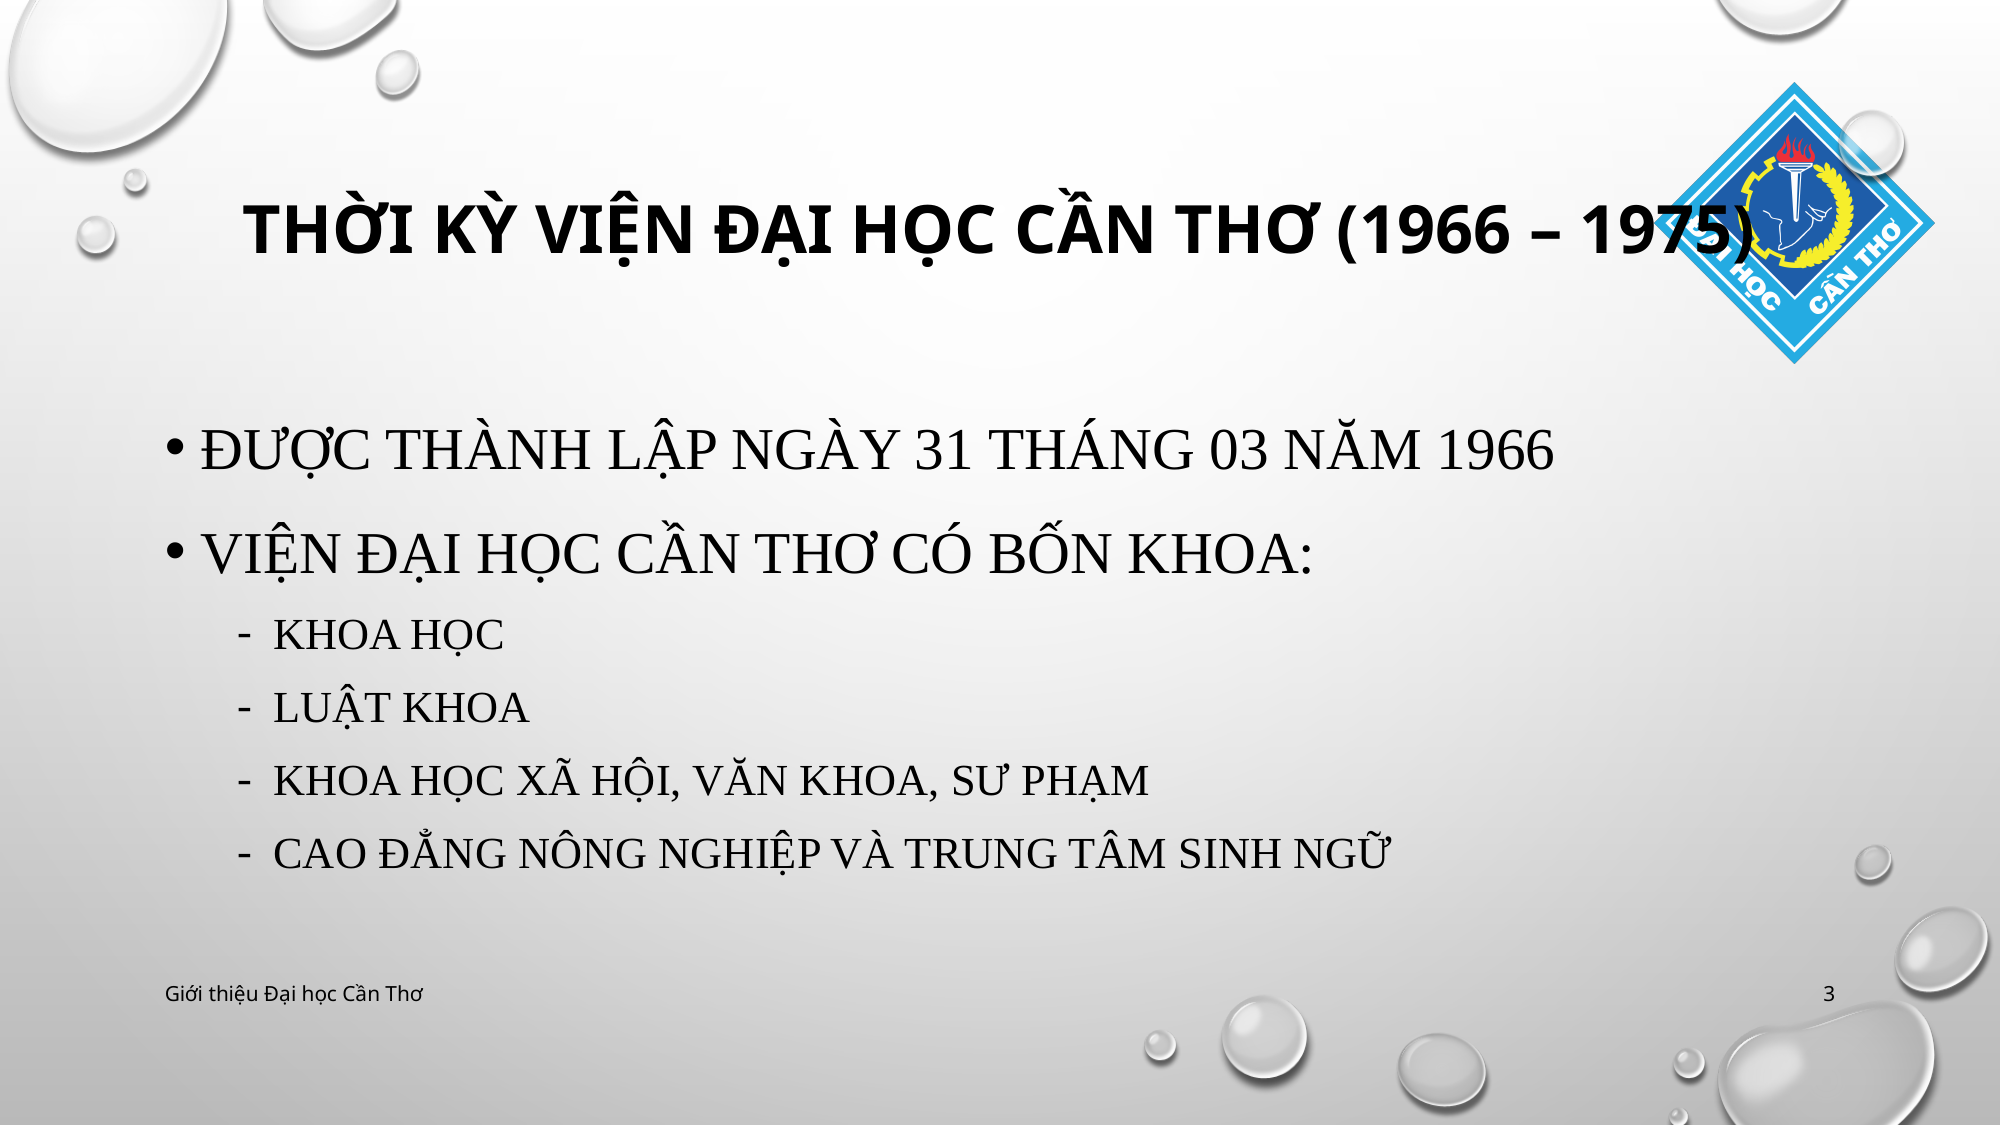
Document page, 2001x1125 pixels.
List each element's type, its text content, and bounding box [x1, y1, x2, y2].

footer Giới thiệu Đại học Cần Thơ [149, 965, 1245, 1025]
title Thời kỳ viện đại học cần thơ (1966 – 1975) [149, 101, 1851, 364]
picture [0, 0, 2000, 1125]
list Được thành lập ngày 31 tháng 03 năm 1966 viện đại học cần thơ có bốn khoa: Khoa học luật khoa khoa học xã hội, văn khoa, sư phạm cao đẳng nông nghiệp và trung tâm sinh ngữ [149, 388, 1850, 950]
slide_number 3 [1724, 965, 1851, 1025]
